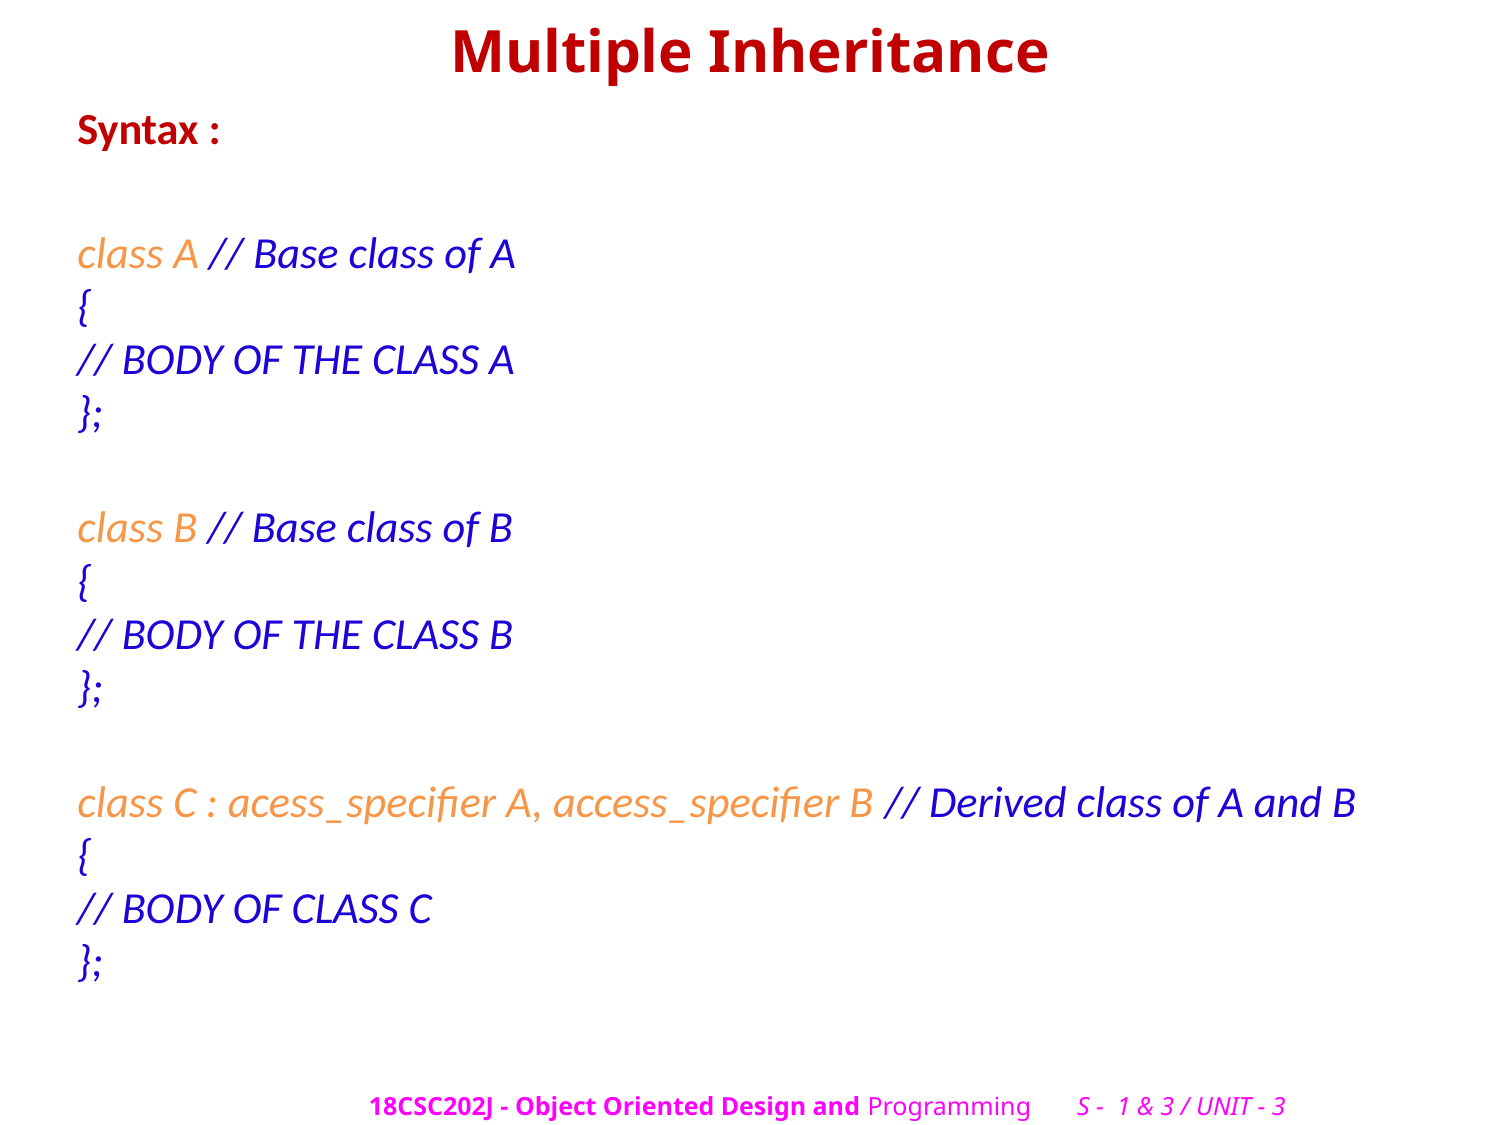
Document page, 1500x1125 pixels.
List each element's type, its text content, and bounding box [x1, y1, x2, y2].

title Multiple Inheritance [82, 2, 1433, 95]
list Syntax : class A // Base class of A { // BODY OF THE CLASS A }; class B // Base class of B { // BODY OF THE CLASS B }; class C : acess_specifier A, access_specifier B // Derived class of A and B { // BODY OF CLASS C }; [62, 92, 1413, 1100]
text_box 18CSC202J - Object Oriented Design and Programming S - 1 & 3 / UNIT - 3 [190, 1081, 1465, 1125]
